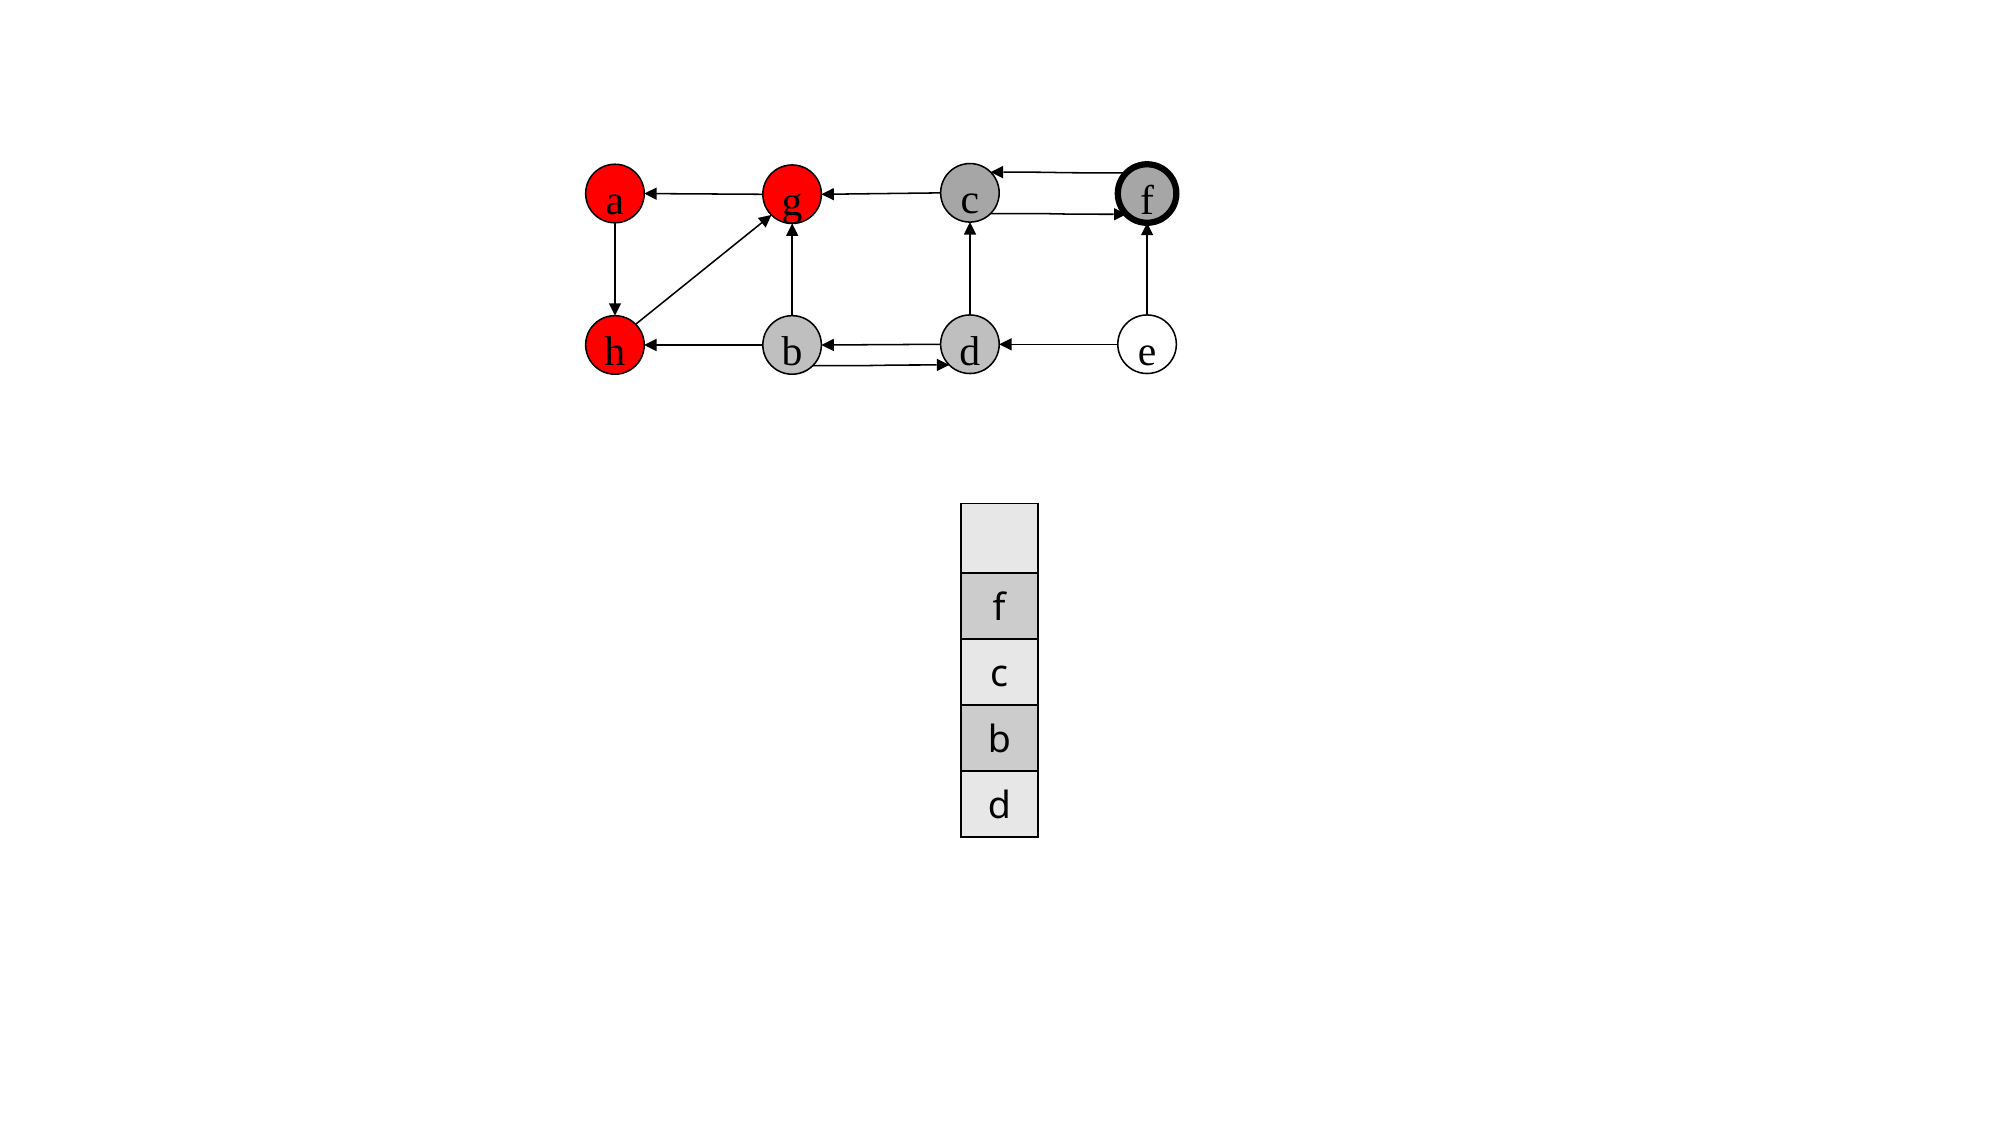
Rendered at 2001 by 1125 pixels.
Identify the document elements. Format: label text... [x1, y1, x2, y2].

text_box e [1117, 315, 1177, 374]
text_box c [940, 163, 1000, 223]
table_header [962, 504, 1037, 572]
table_cell b [962, 706, 1037, 770]
text_box a [585, 164, 645, 223]
text_box g [762, 164, 822, 224]
table_cell d [962, 772, 1037, 836]
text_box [635, 214, 772, 325]
text_box d [940, 315, 1000, 374]
table_cell f [962, 574, 1037, 638]
table_cell c [962, 640, 1037, 704]
text_box f [1117, 164, 1177, 223]
text_box h [585, 315, 645, 375]
text_box b [762, 315, 822, 375]
